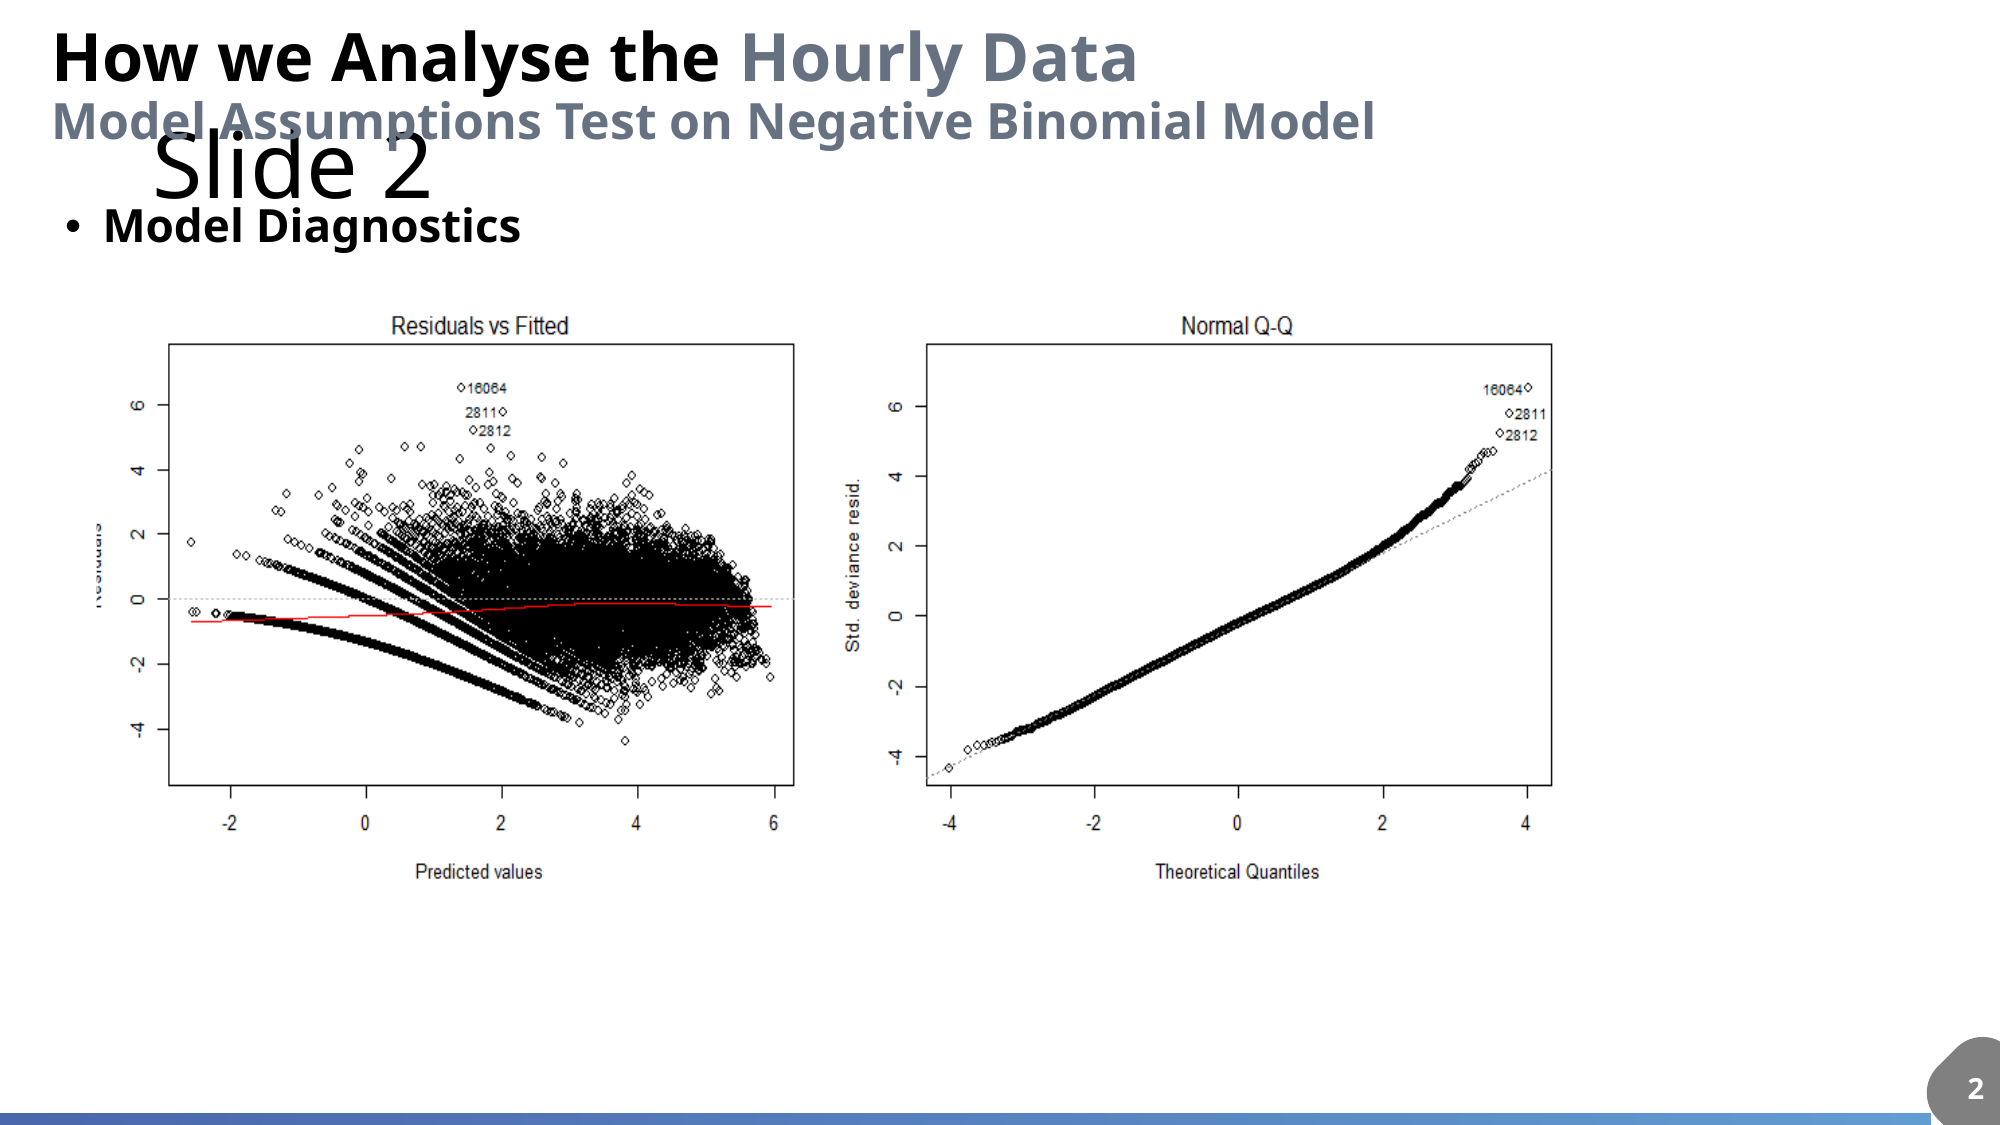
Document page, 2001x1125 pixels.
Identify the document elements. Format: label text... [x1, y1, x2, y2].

text_box How we Analyse the Hourly Data Model Assumptions Test on Negative Binomial Model [36, 50, 1678, 124]
text_box 2 [1952, 1063, 2000, 1113]
text_box Model Diagnostics [50, 196, 1056, 314]
text_box [1925, 1035, 2000, 1125]
title Slide 2 [137, 59, 1863, 278]
picture [96, 274, 1582, 929]
